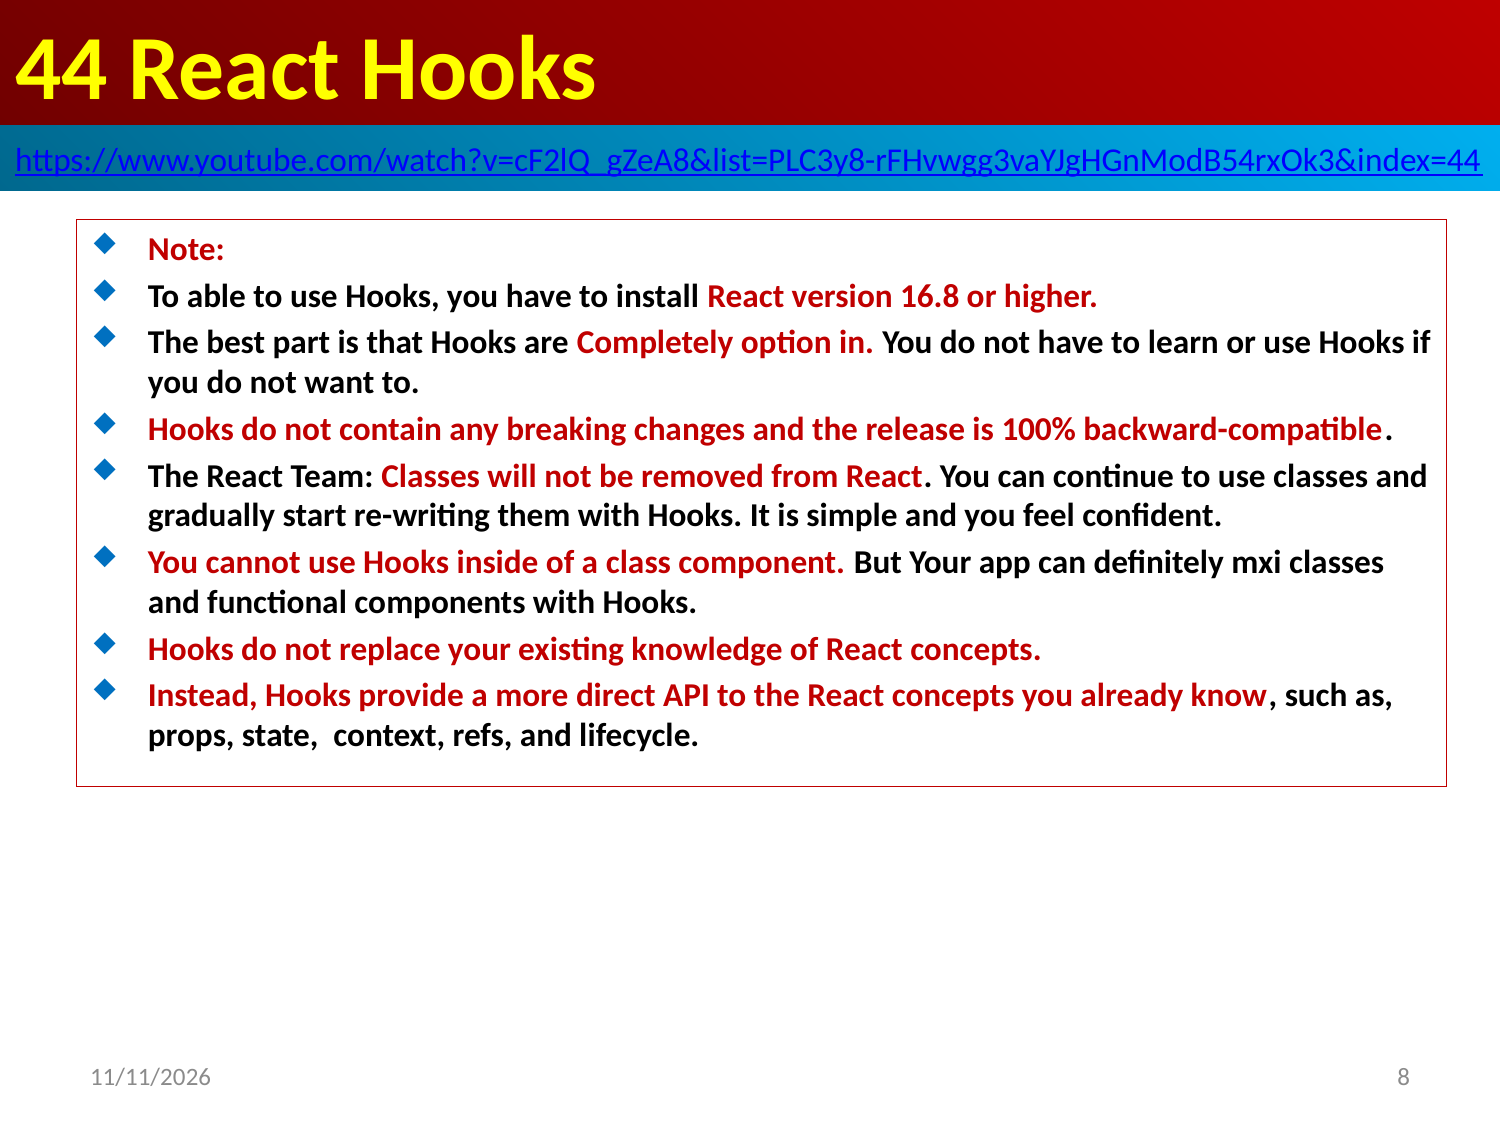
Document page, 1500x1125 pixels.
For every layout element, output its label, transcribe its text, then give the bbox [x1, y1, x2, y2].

title 44 React Hooks [0, 0, 1500, 125]
slide_number 8 [1074, 1042, 1425, 1109]
subtitle Note: To able to use Hooks, you have to install React version 16.8 or higher. The best part is that Hooks are Completely option in. You do not have to learn or use Hooks if you do not want to. Hooks do not contain any breaking changes and the release is 100% backward-compatible. The React Team: Classes will not be removed from React. You can continue to use classes and gradually start re-writing them with Hooks. It is simple and you feel confident. You cannot use Hooks inside of a class component. But Your app can definitely mxi classes and functional components with Hooks. Hooks do not replace your existing knowledge of React concepts. Instead, Hooks provide a more direct API to the React concepts you already know, such as, props, state, context, refs, and lifecycle. [76, 219, 1447, 787]
text_box https://www.youtube.com/watch?v=cF2lQ_gZeA8&list=PLC3y8-rFHvwgg3vaYJgHGnModB54rxOk3&index=44 [0, 125, 1500, 191]
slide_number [75, 1042, 425, 1109]
